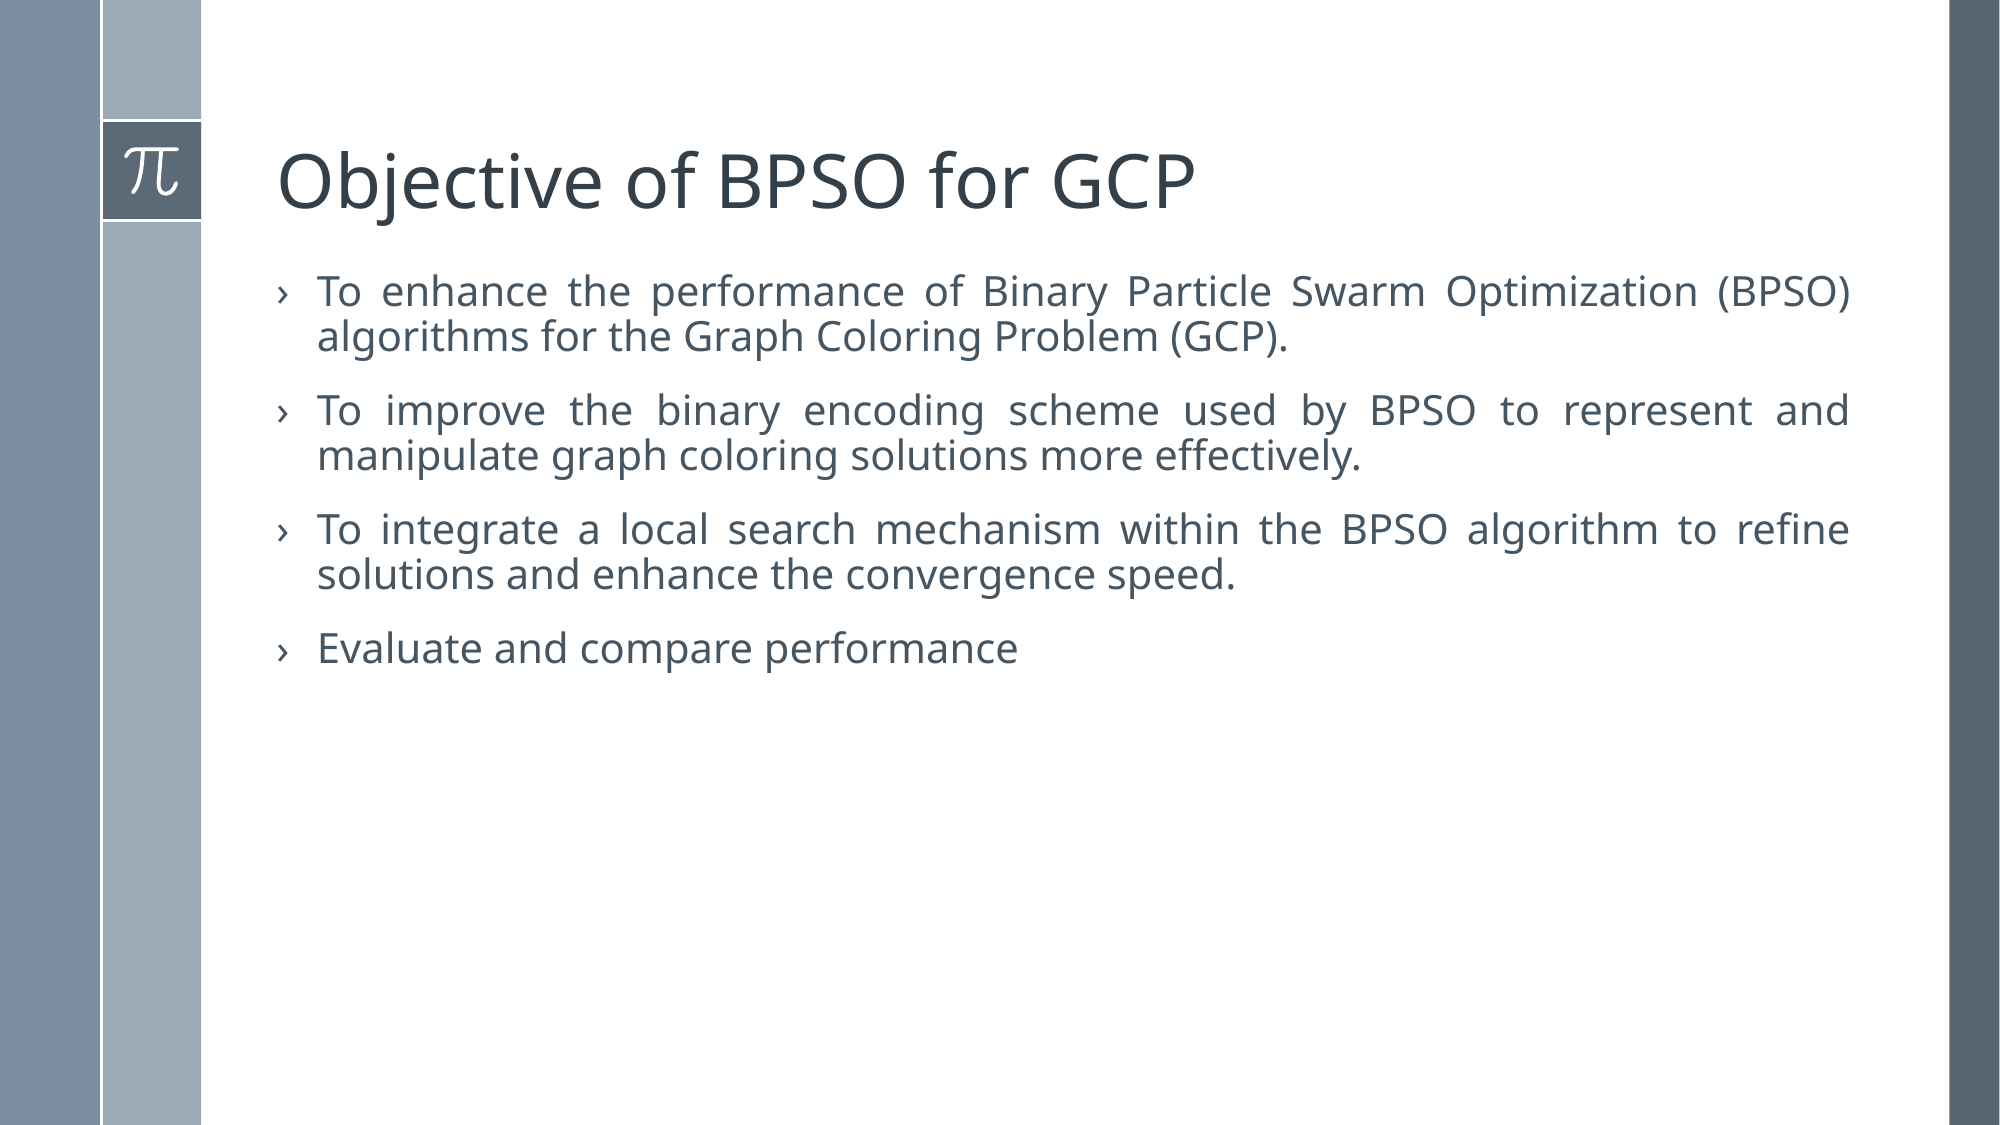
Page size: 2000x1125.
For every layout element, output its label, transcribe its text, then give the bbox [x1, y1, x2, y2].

list To enhance the performance of Binary Particle Swarm Optimization (BPSO) algorithms for the Graph Coloring Problem (GCP). To improve the binary encoding scheme used by BPSO to represent and manipulate graph coloring solutions more effectively. To integrate a local search mechanism within the BPSO algorithm to refine solutions and enhance the convergence speed. Evaluate and compare performance [261, 262, 1867, 1013]
title Objective of BPSO for GCP [261, 29, 1867, 233]
